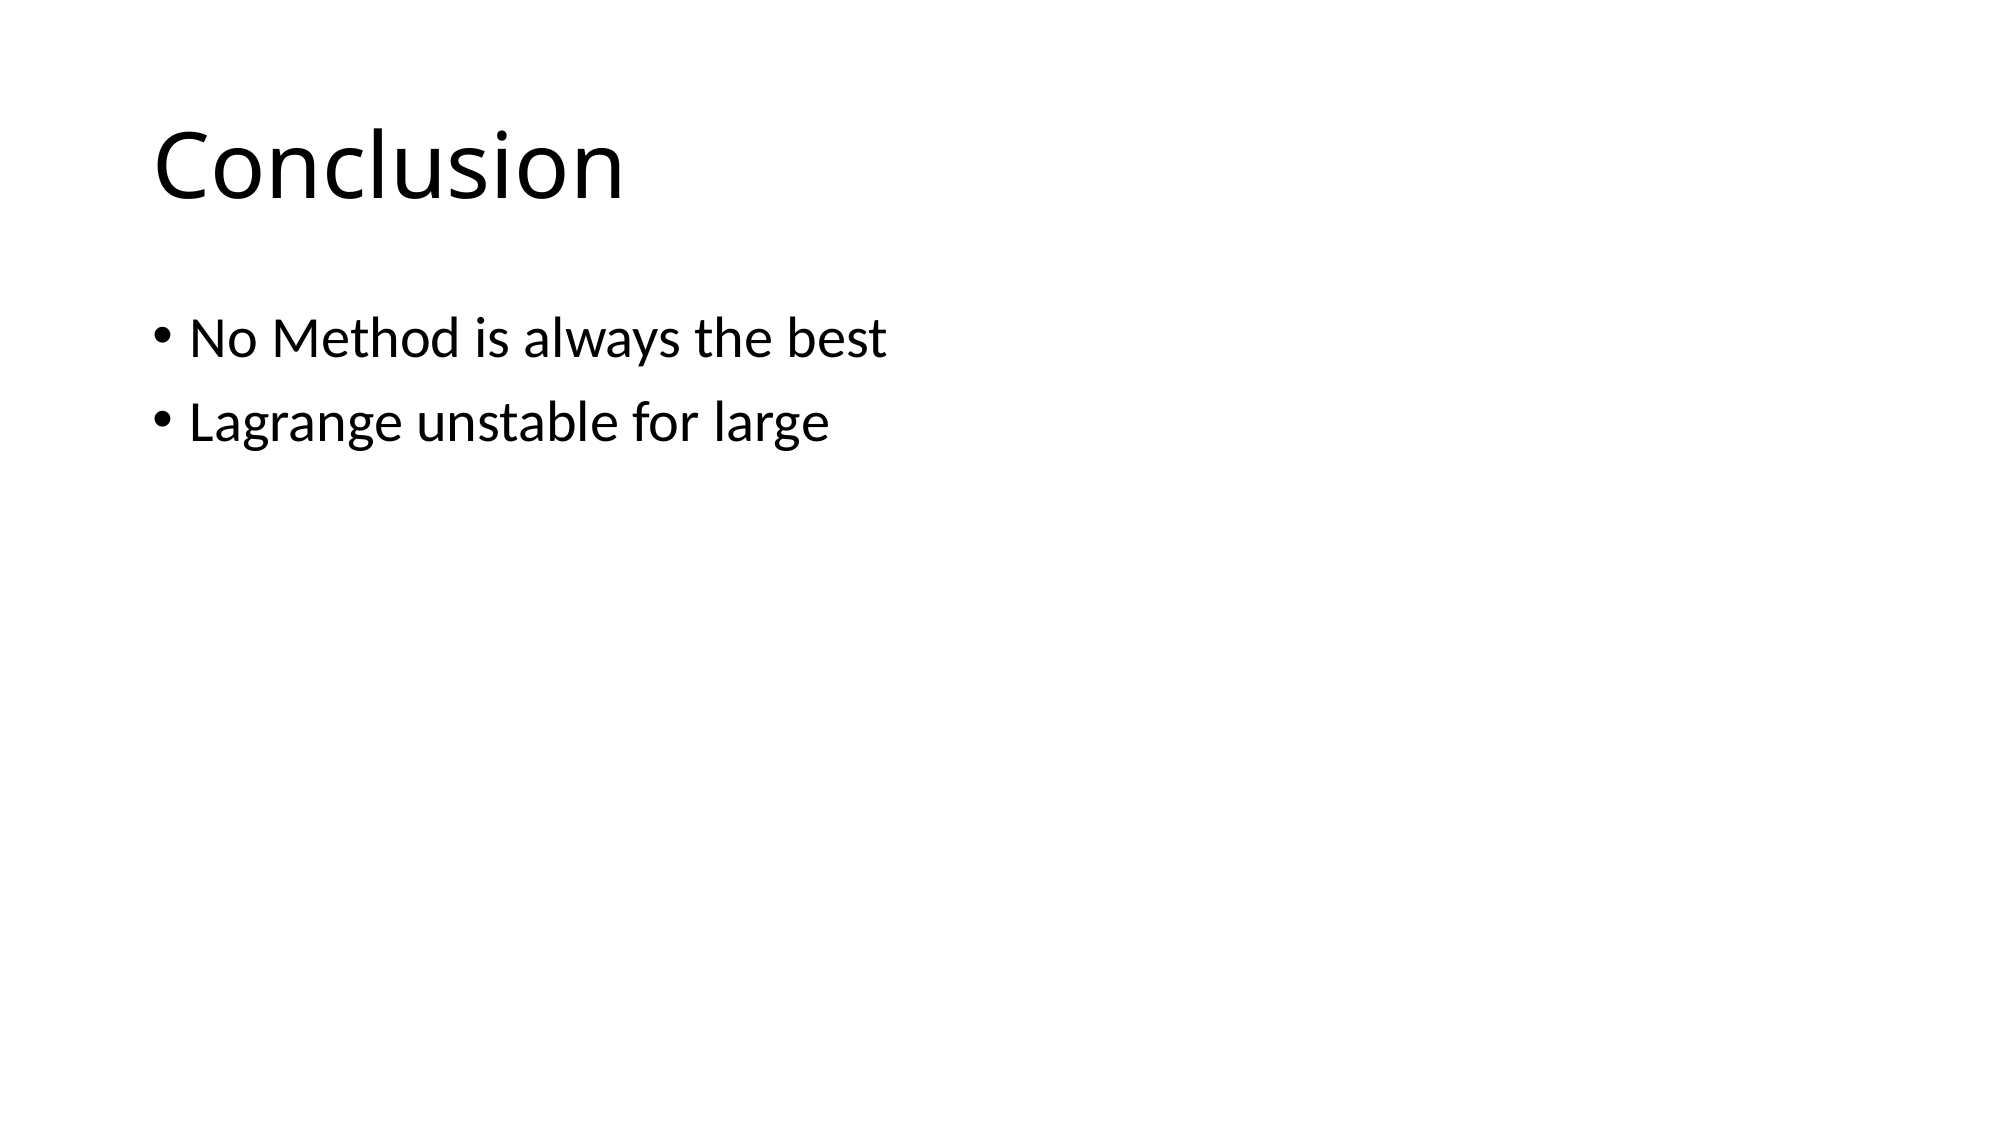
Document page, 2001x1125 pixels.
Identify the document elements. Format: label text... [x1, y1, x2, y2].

title Conclusion [137, 59, 1863, 278]
